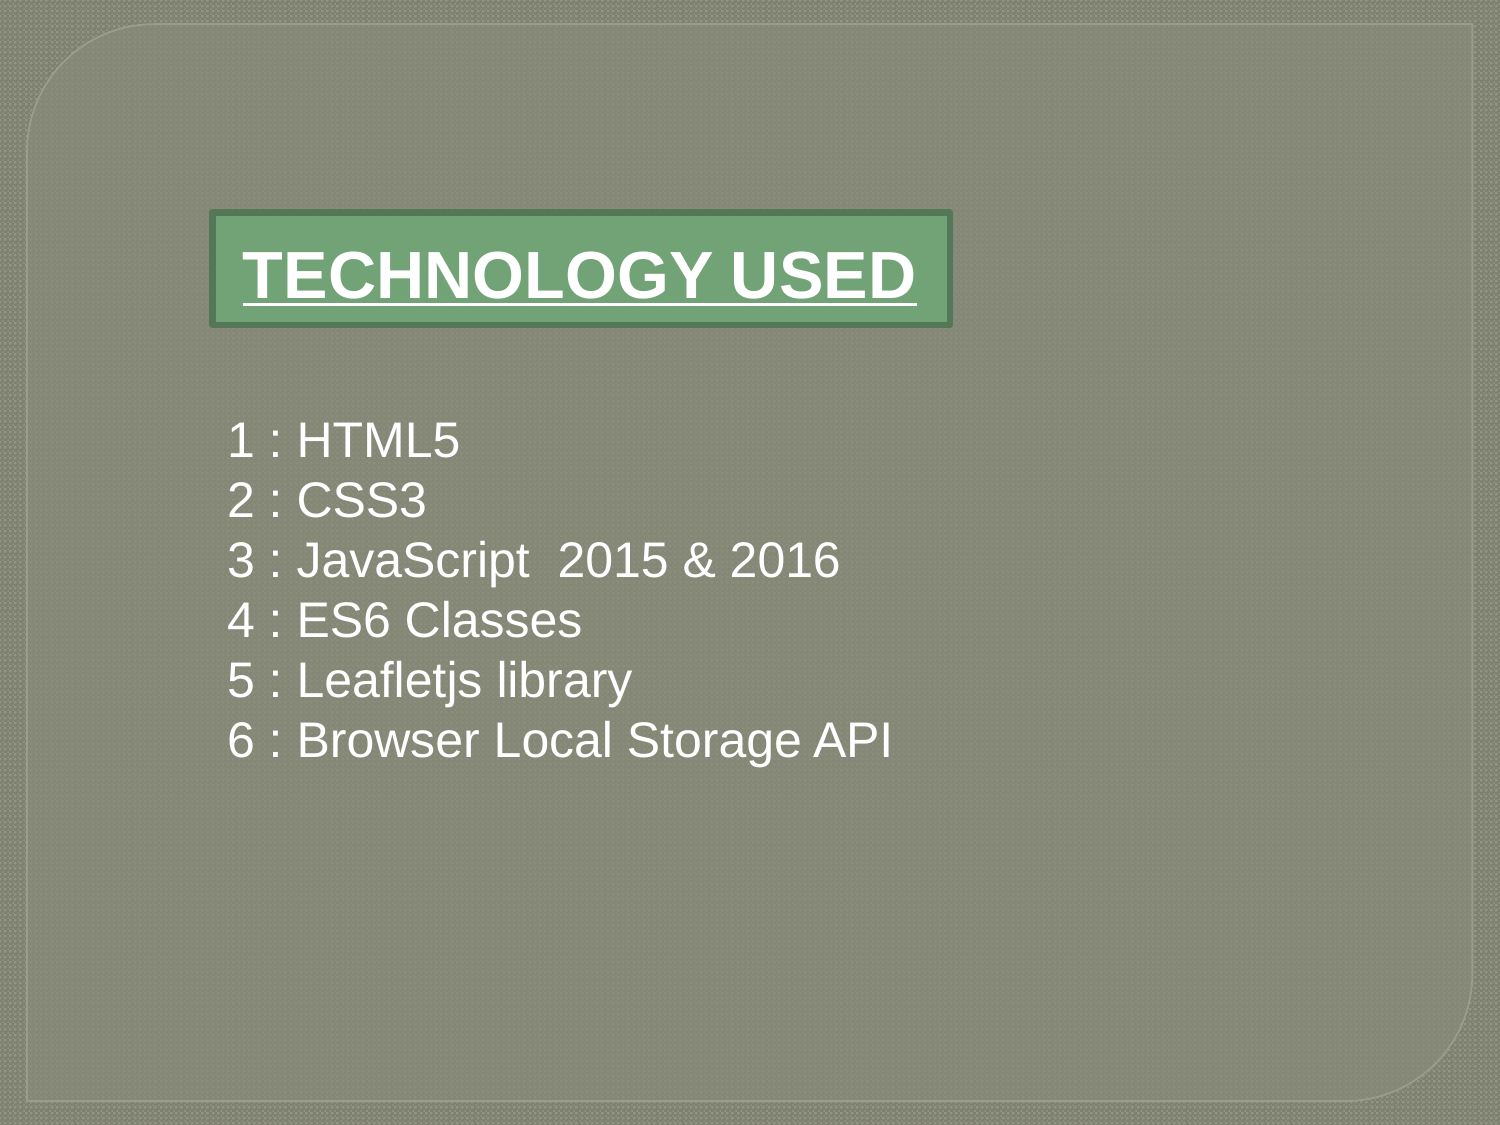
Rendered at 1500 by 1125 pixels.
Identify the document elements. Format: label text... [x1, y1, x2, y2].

text_box 1 : HTML5 2 : CSS3 3 : JavaScript 2015 & 2016 4 : ES6 Classes 5 : Leafletjs library 6 : Browser Local Storage API [212, 399, 1125, 775]
text_box TECHNOLOGY USED [228, 224, 932, 320]
text_box [209, 209, 953, 328]
